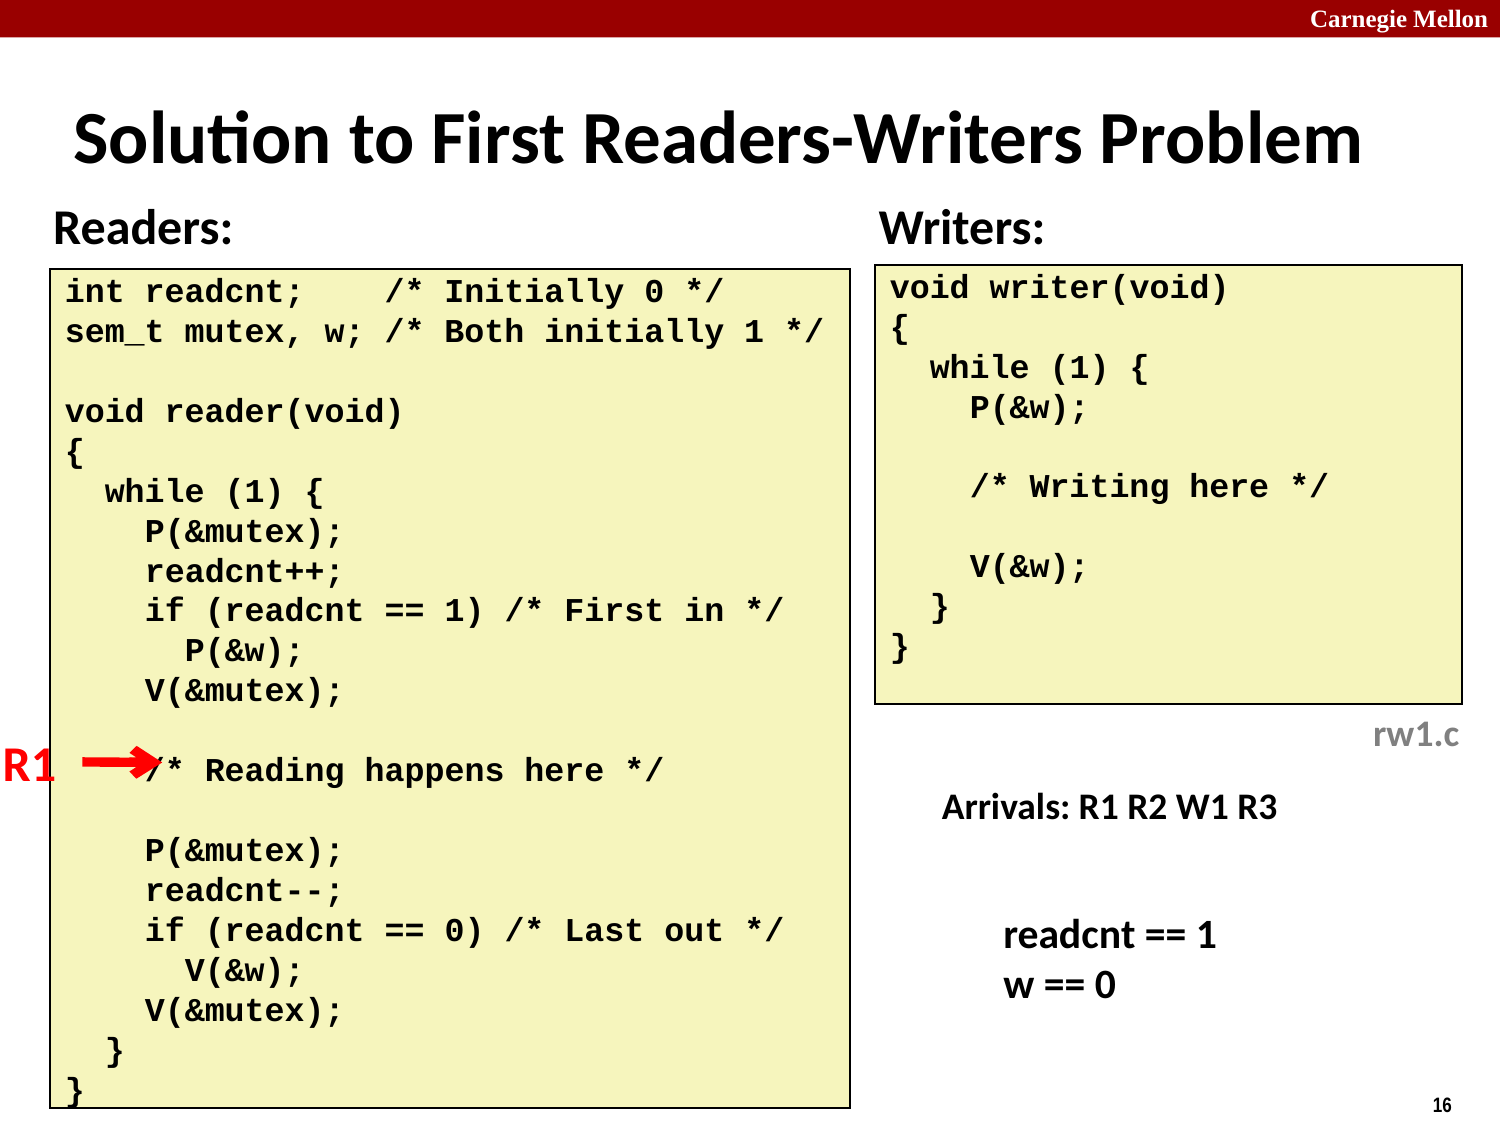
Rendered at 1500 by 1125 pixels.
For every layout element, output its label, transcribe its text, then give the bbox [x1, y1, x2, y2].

text_box Arrivals: R1 R2 W1 R3 [927, 774, 1293, 835]
text_box Readers: [38, 187, 249, 263]
text_box Writers: [863, 187, 1061, 263]
title Solution to First Readers-Writers Problem [58, 71, 1463, 197]
text_box readcnt == 1 w == 0 [988, 899, 1233, 1015]
text_box void writer(void) { while (1) { P(&w); /* Writing here */ V(&w); } } [874, 264, 1463, 705]
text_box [0, 724, 163, 801]
text_box rw1.c [1358, 701, 1475, 762]
text_box int readcnt; /* Initially 0 */ sem_t mutex, w; /* Both initially 1 */ void reader(void) { while (1) { P(&mutex); readcnt++; if (readcnt == 1) /* First in */ P(&w); V(&mutex); /* Reading happens here */ P(&mutex); readcnt--; if (readcnt == 0) /* Last out */ V(&w); V(&mutex); } } [50, 269, 850, 1108]
